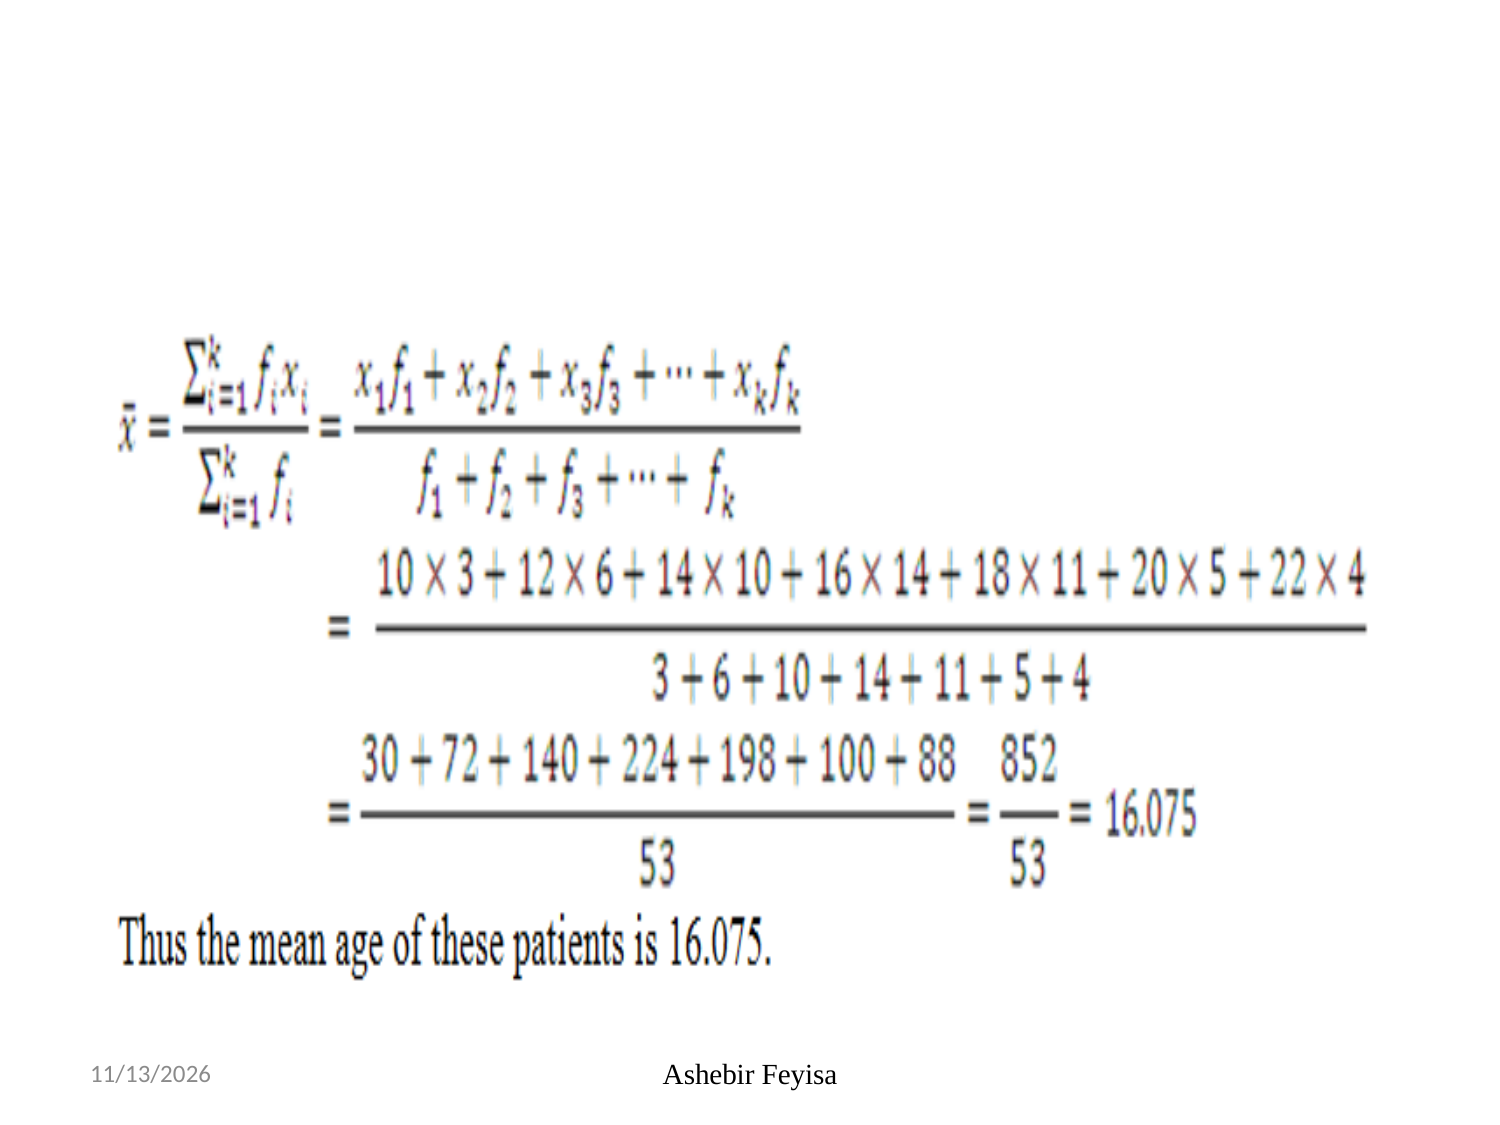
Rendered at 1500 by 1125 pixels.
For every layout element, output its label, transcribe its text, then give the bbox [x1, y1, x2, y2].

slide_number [75, 1042, 425, 1103]
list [99, 299, 1413, 988]
footer Ashebir Feyisa [512, 1042, 988, 1103]
